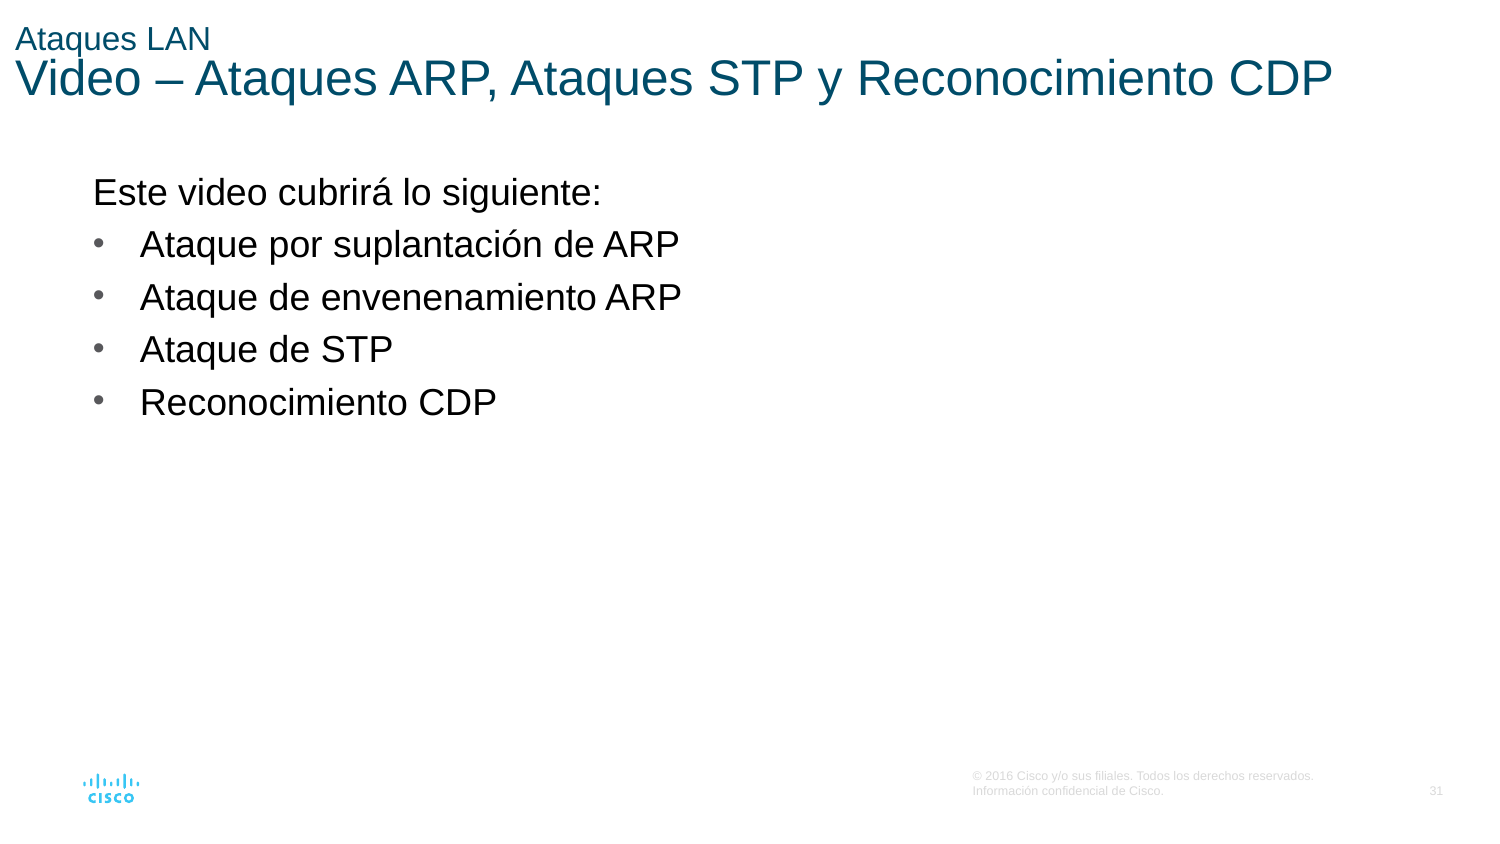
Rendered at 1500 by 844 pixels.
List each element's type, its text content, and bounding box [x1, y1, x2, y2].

title Ataques LAN Video – Ataques ARP, Ataques STP y Reconocimiento CDP [0, 5, 1457, 126]
list Este video cubrirá lo siguiente: Ataque por suplantación de ARP Ataque de envenenamiento ARP Ataque de STP Reconocimiento CDP [77, 160, 1437, 726]
